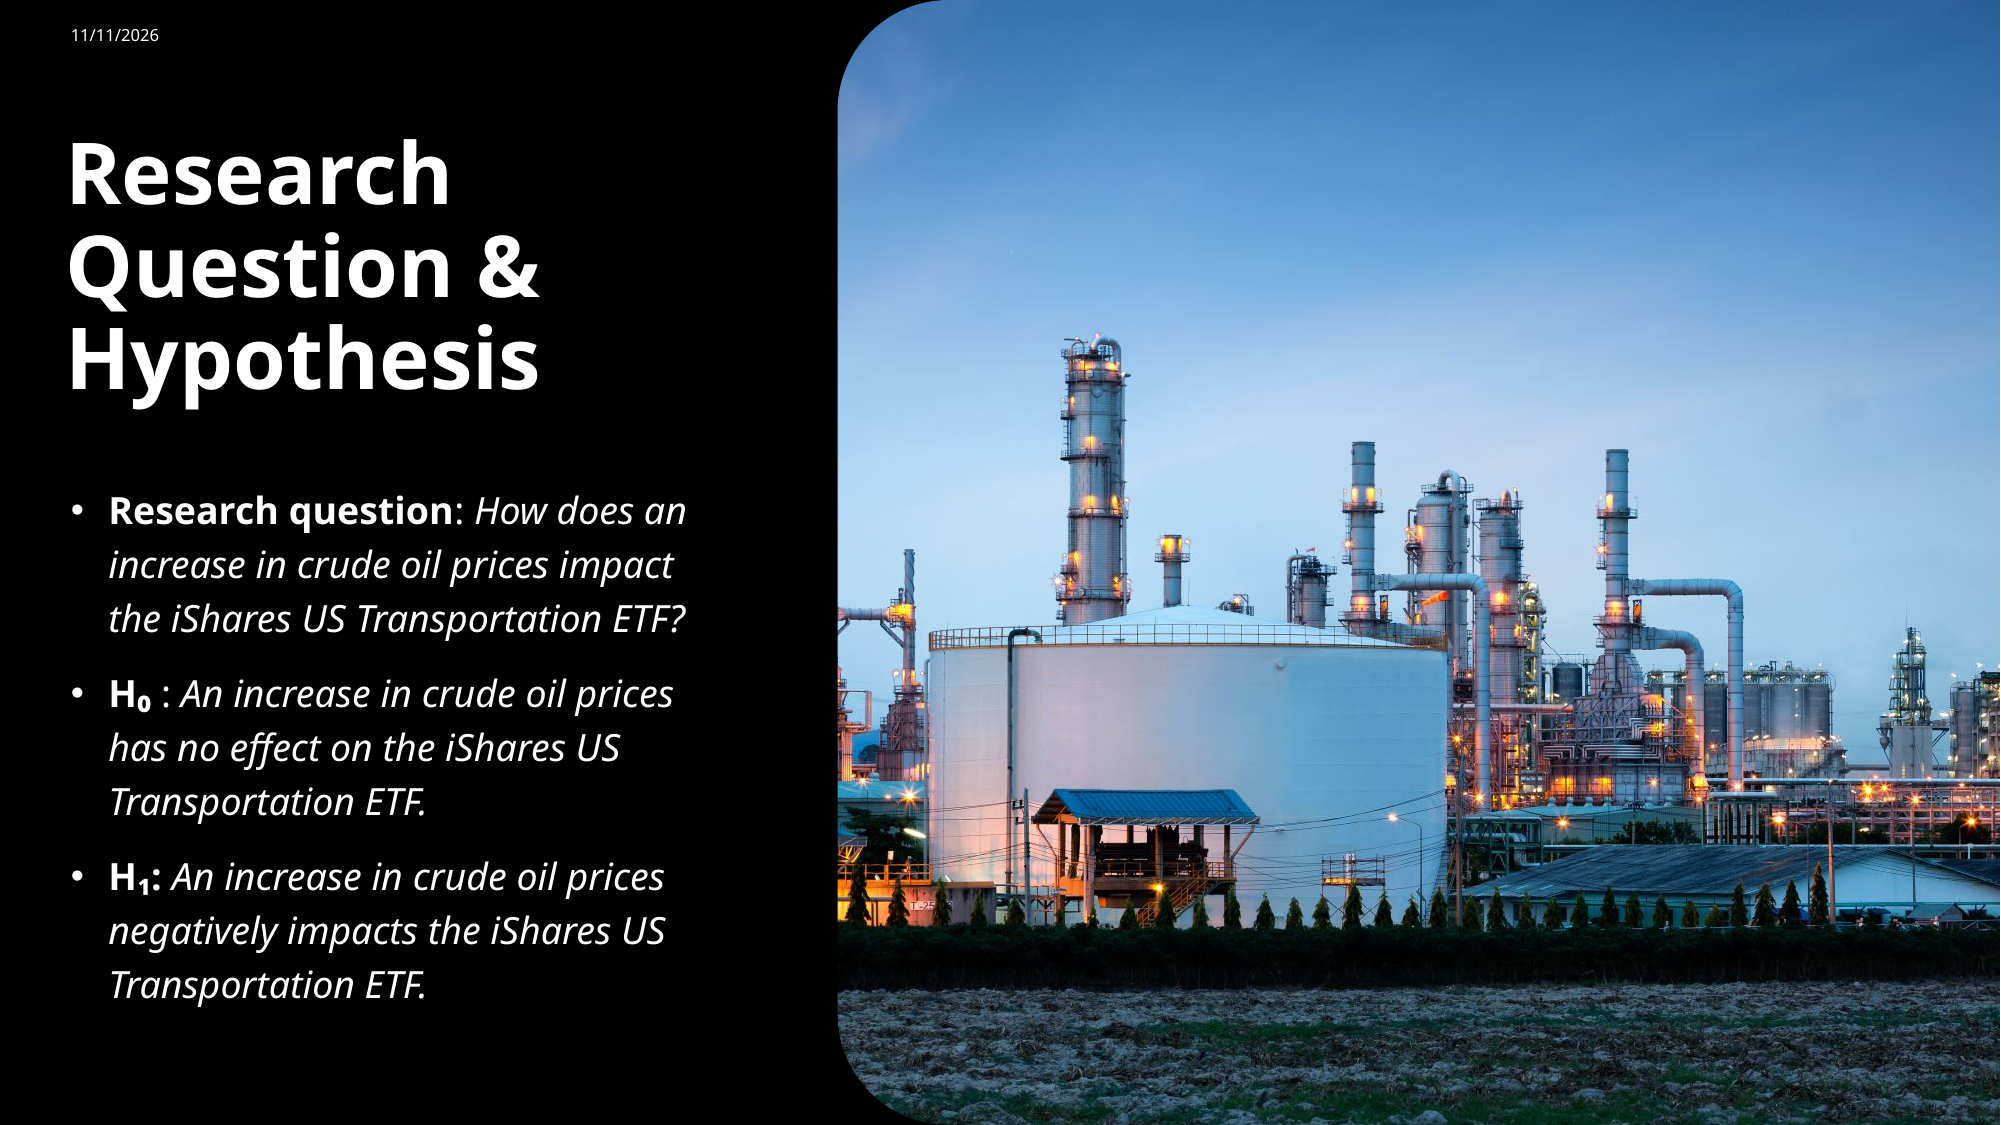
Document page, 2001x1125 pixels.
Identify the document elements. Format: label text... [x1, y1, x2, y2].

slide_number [55, 10, 506, 63]
text_box [0, 0, 837, 1125]
picture [837, 0, 2001, 1125]
title Research Question & Hypothesis [50, 123, 711, 419]
list Research question: How does an increase in crude oil prices impact the iShares US Transportation ETF? H₀ : An increase in crude oil prices has no effect on the iShares US Transportation ETF. H₁: An increase in crude oil prices negatively impacts the iShares US Transportation ETF. [55, 470, 711, 1054]
